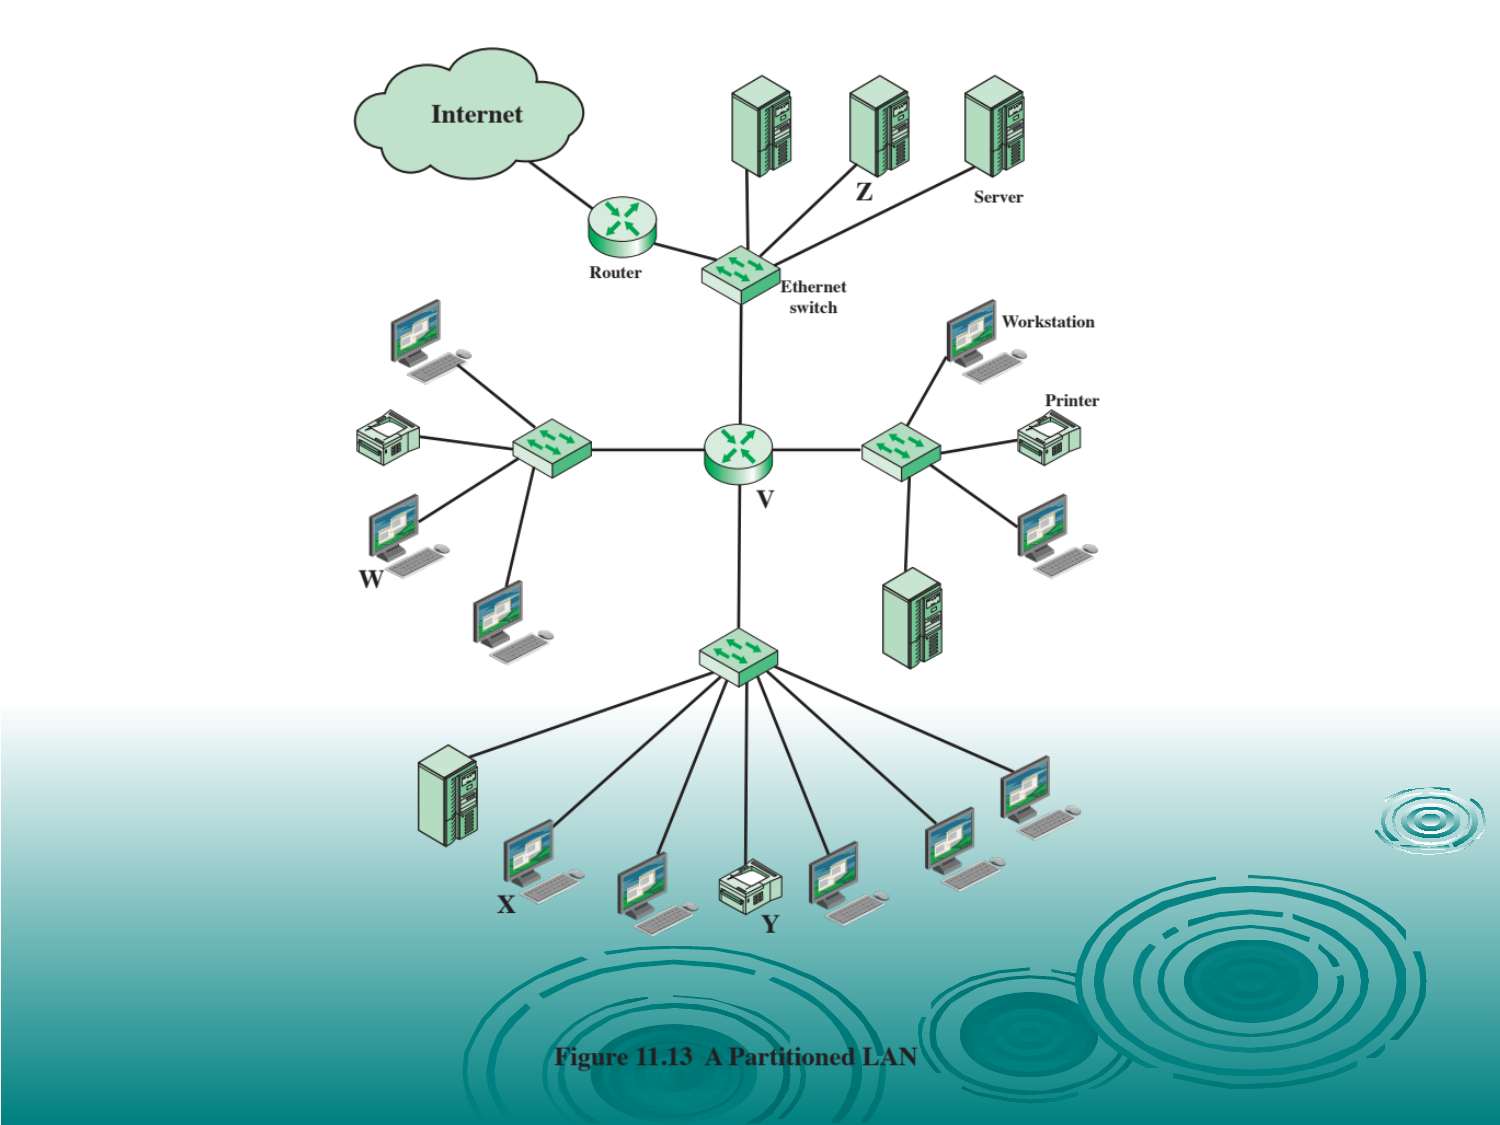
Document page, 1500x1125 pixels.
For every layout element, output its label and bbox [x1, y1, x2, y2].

picture [283, 20, 1165, 1101]
